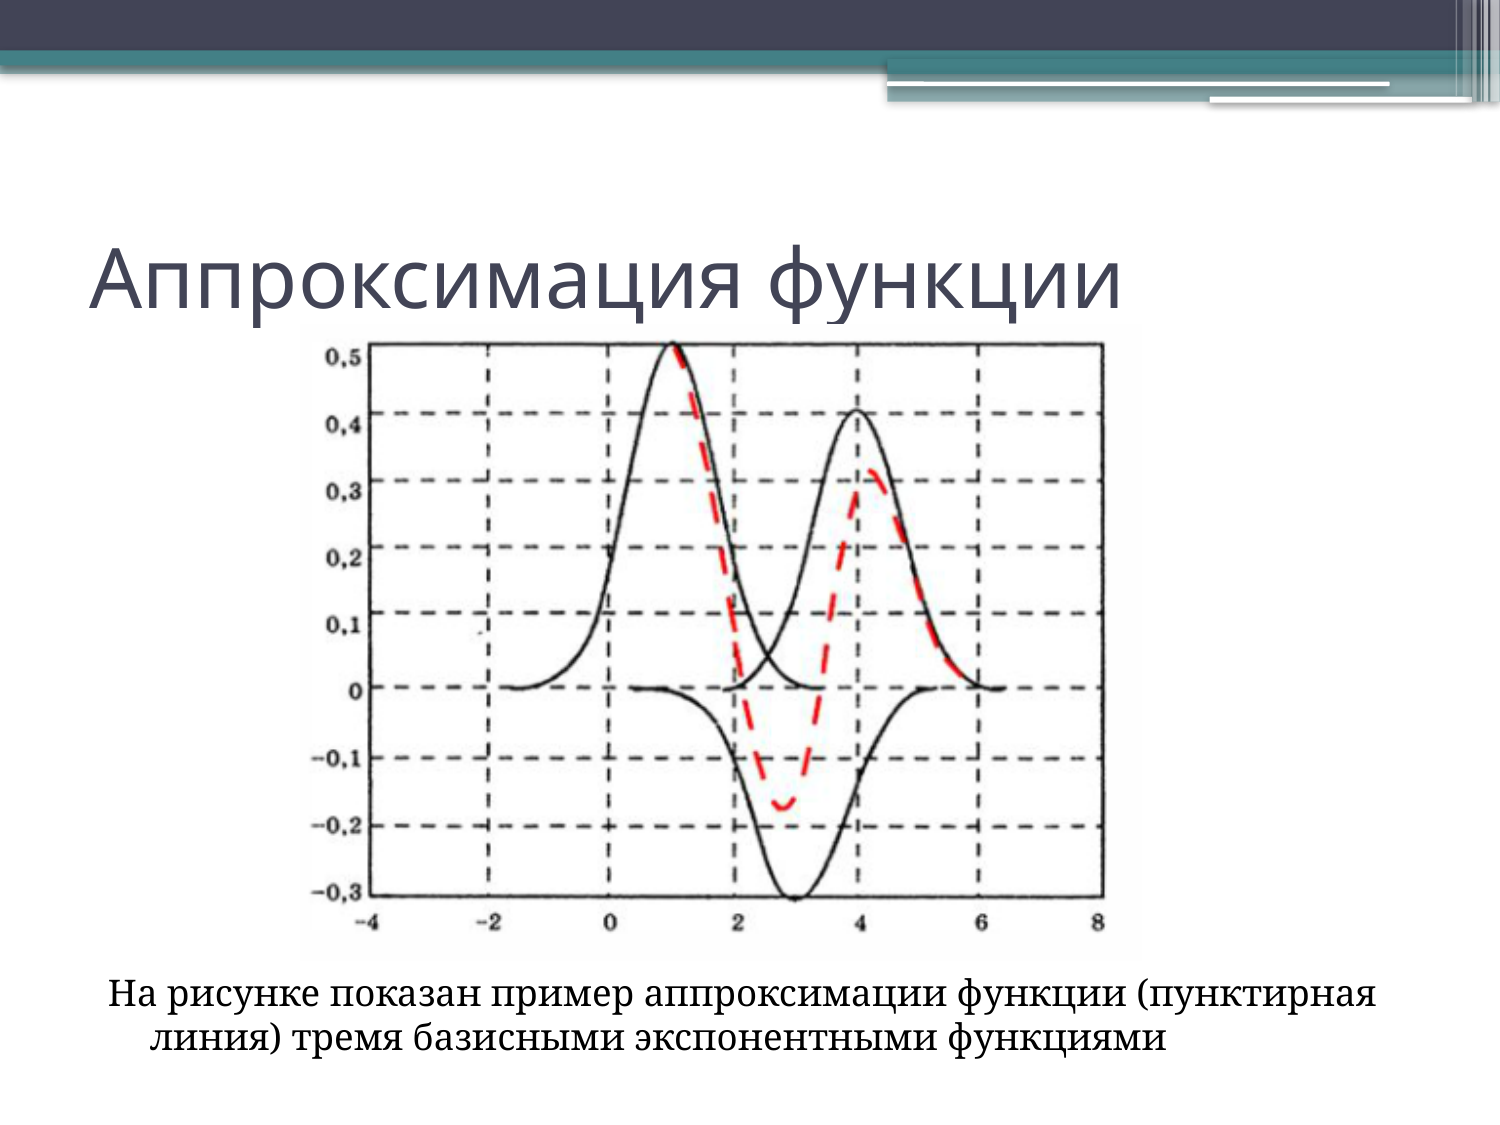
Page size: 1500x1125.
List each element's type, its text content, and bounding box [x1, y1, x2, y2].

list На рисунке показан пример аппроксимации функции (пунктирная линия) тремя базисными экспонентными функциями [75, 962, 1425, 1079]
title Аппроксимация функции [75, 187, 1425, 363]
picture [299, 324, 1143, 961]
